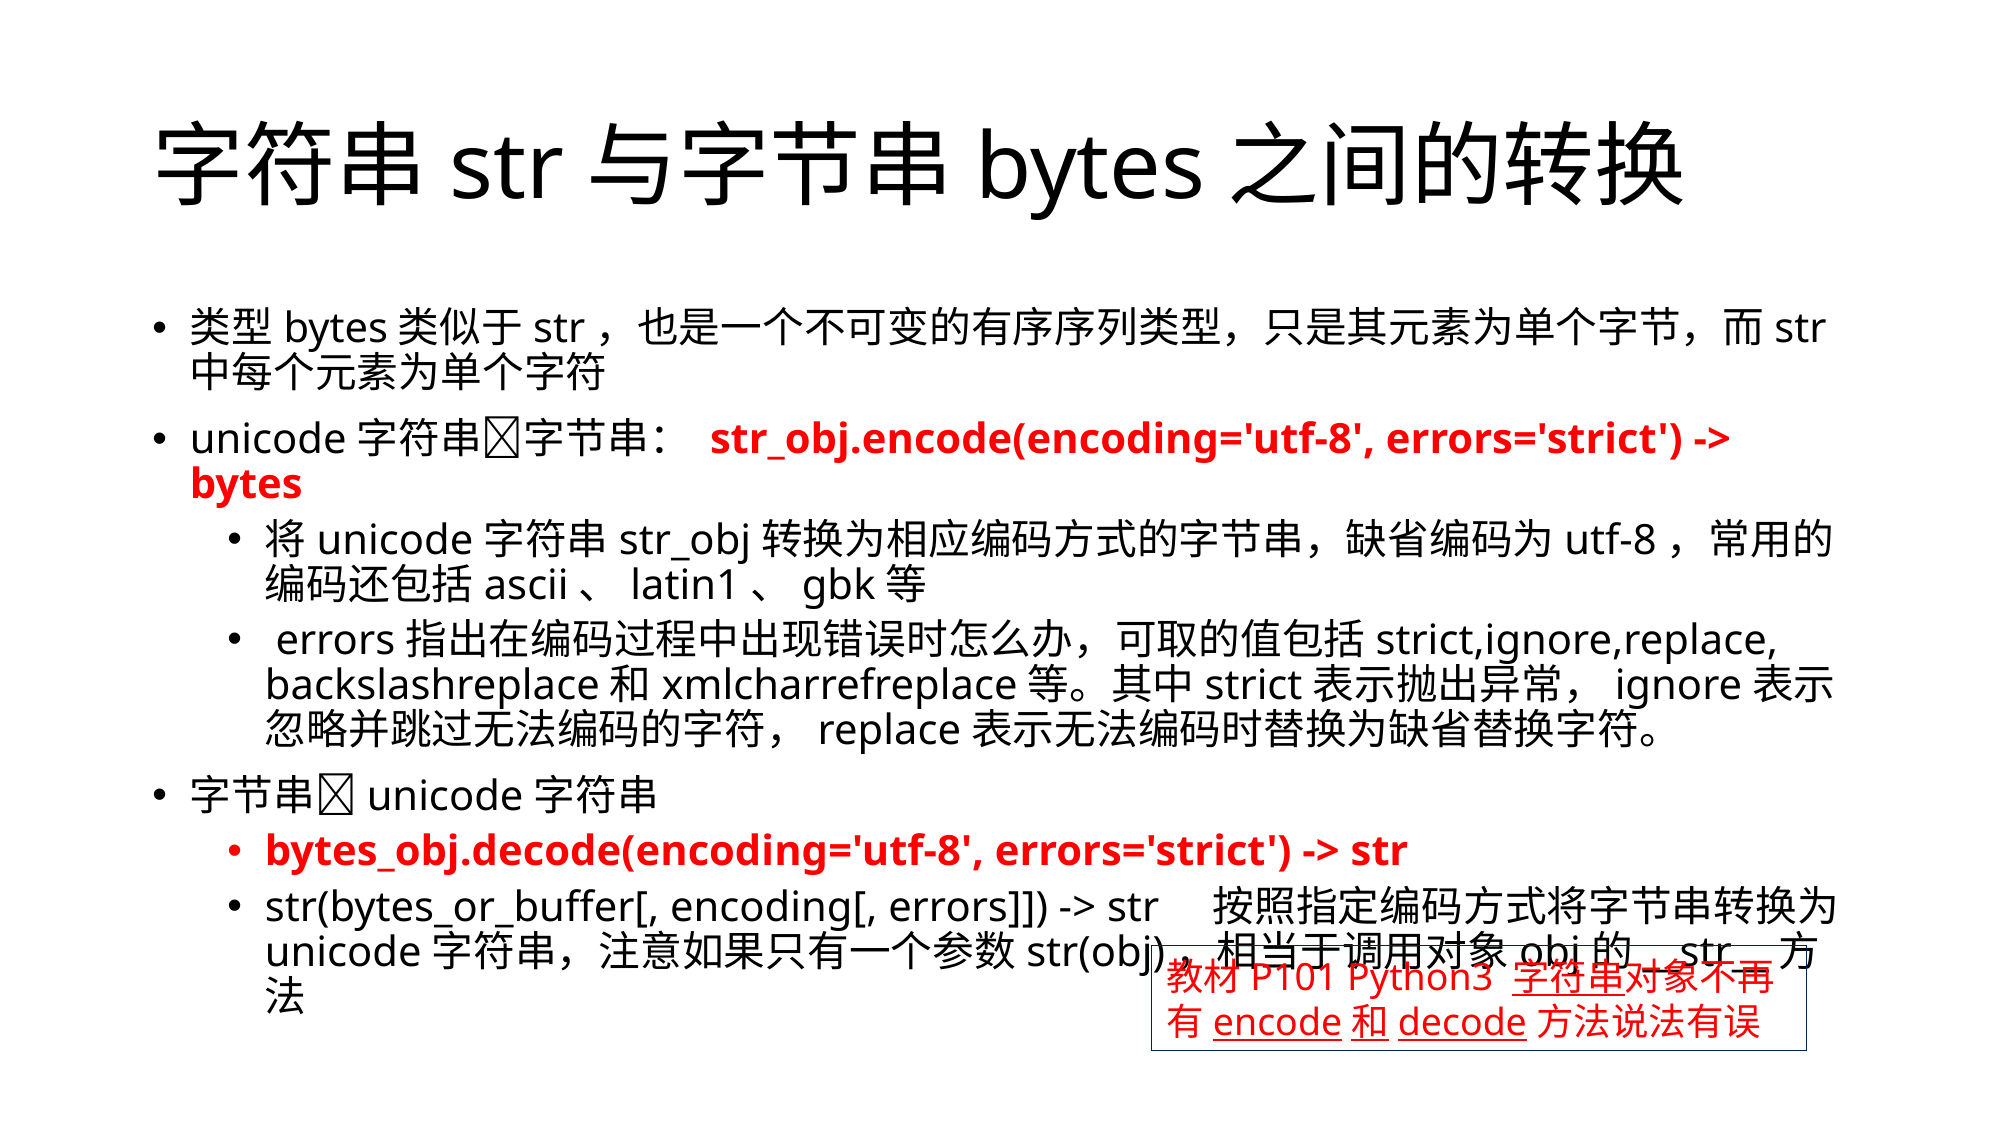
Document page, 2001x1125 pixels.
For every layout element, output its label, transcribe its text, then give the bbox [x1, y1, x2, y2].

title 字符串str与字节串bytes之间的转换 [137, 59, 1863, 278]
list 类型bytes类似于str，也是一个不可变的有序序列类型，只是其元素为单个字节，而str中每个元素为单个字符 unicode字符串字节串： str_obj.encode(encoding='utf-8', errors='strict') -> bytes 将unicode字符串str_obj转换为相应编码方式的字节串，缺省编码为utf-8，常用的编码还包括ascii、latin1、gbk等 errors指出在编码过程中出现错误时怎么办，可取的值包括strict,ignore,replace, backslashreplace和xmlcharrefreplace等。其中strict表示抛出异常，ignore表示忽略并跳过无法编码的字符，replace表示无法编码时替换为缺省替换字符。 字节串unicode字符串 bytes_obj.decode(encoding='utf-8', errors='strict') -> str str(bytes_or_buffer[, encoding[, errors]]) -> str 按照指定编码方式将字节串转换为unicode字符串，注意如果只有一个参数str(obj)，相当于调用对象obj的__str__方法 [137, 299, 1863, 1014]
text_box 教材P101 Python3 字符串对象不再有encode和decode方法说法有误 [1151, 945, 1807, 1051]
